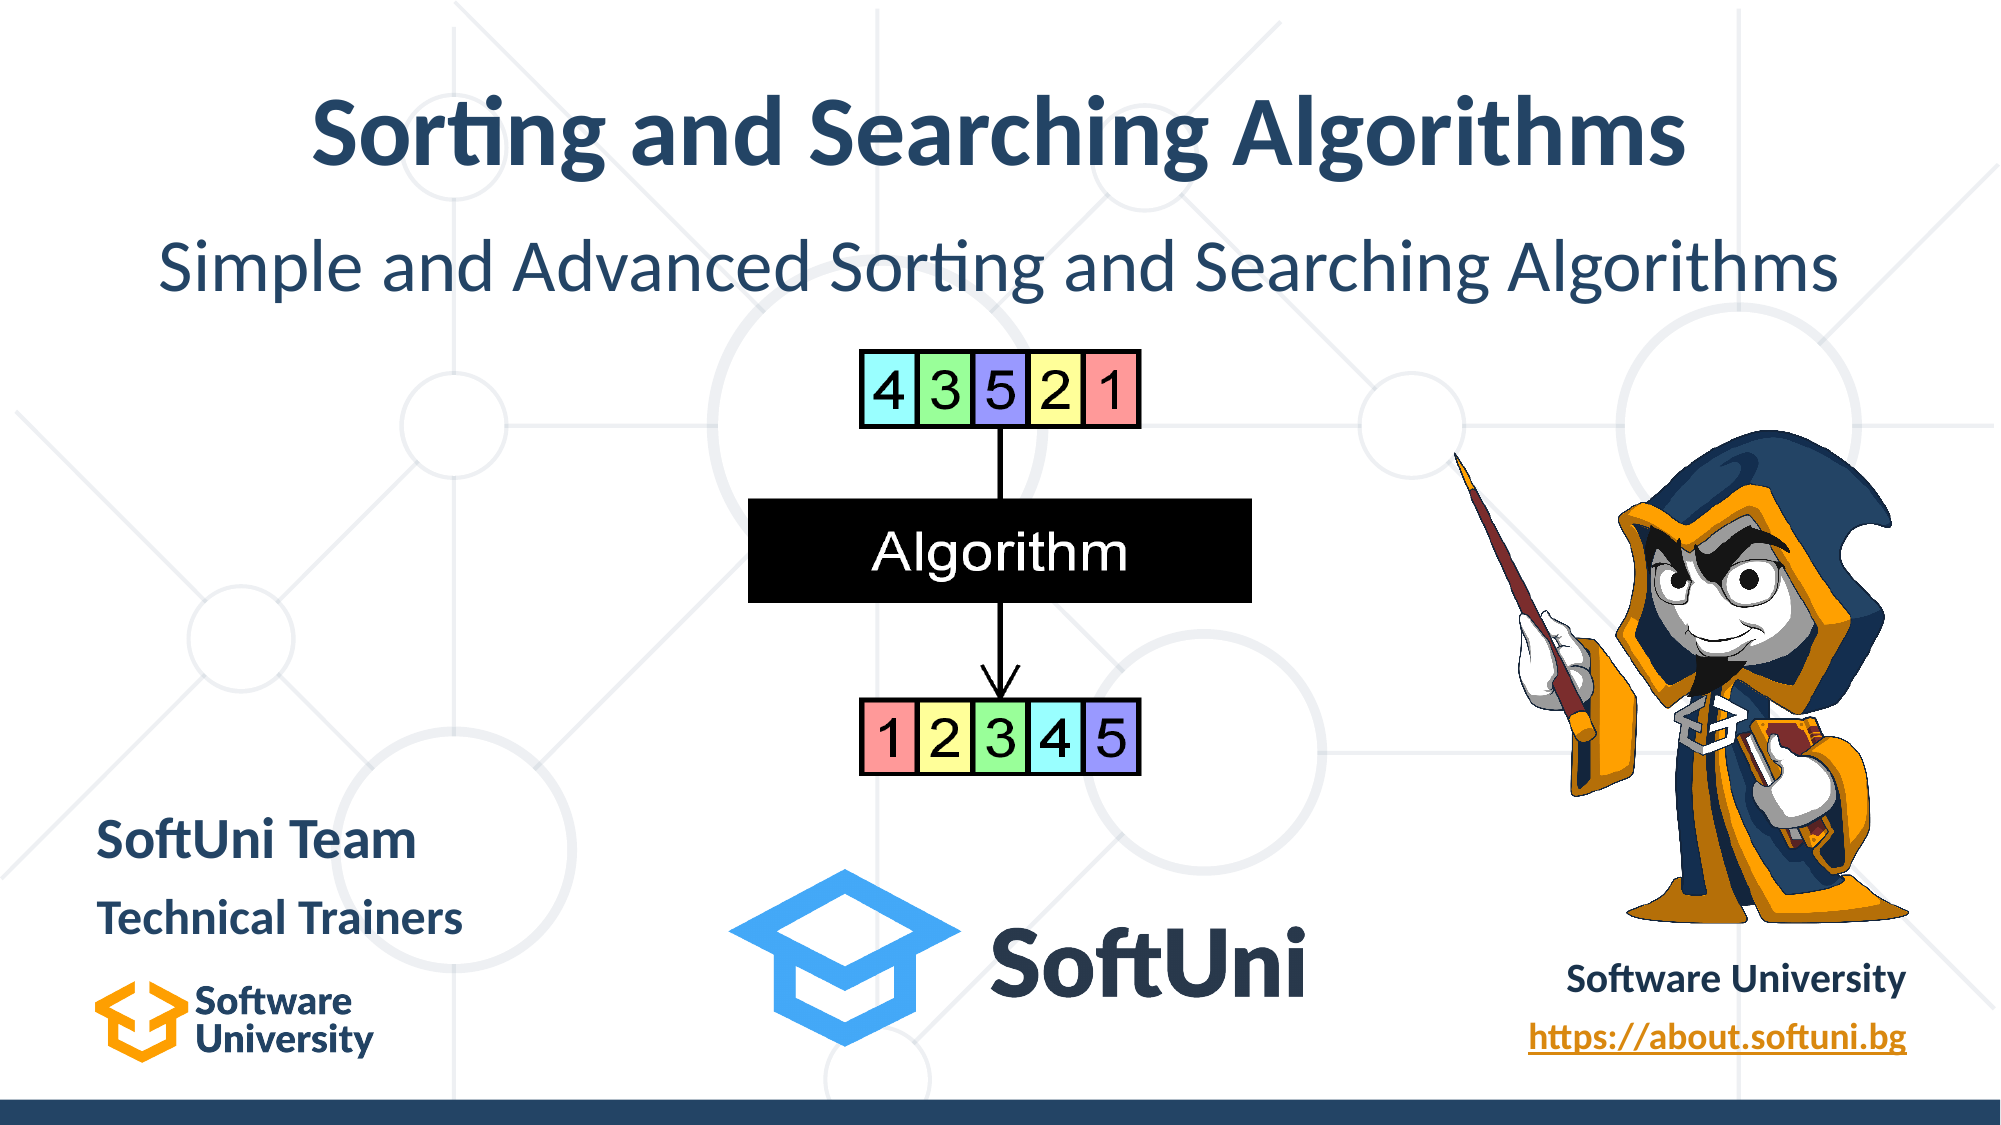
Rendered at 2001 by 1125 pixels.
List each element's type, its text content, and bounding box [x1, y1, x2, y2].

list Software University [1428, 944, 1913, 1005]
picture [709, 850, 1325, 1064]
title Sorting and Searching Algorithms [90, 52, 1910, 198]
subtitle Simple and Advanced Sorting and Searching Algorithms [91, 206, 1909, 327]
picture [1451, 428, 1910, 924]
list https://about.softuni.bg [1428, 1005, 1913, 1062]
list SoftUni Team [90, 795, 580, 871]
picture [748, 349, 1252, 776]
picture [83, 970, 384, 1074]
list Technical Trainers [90, 876, 580, 950]
